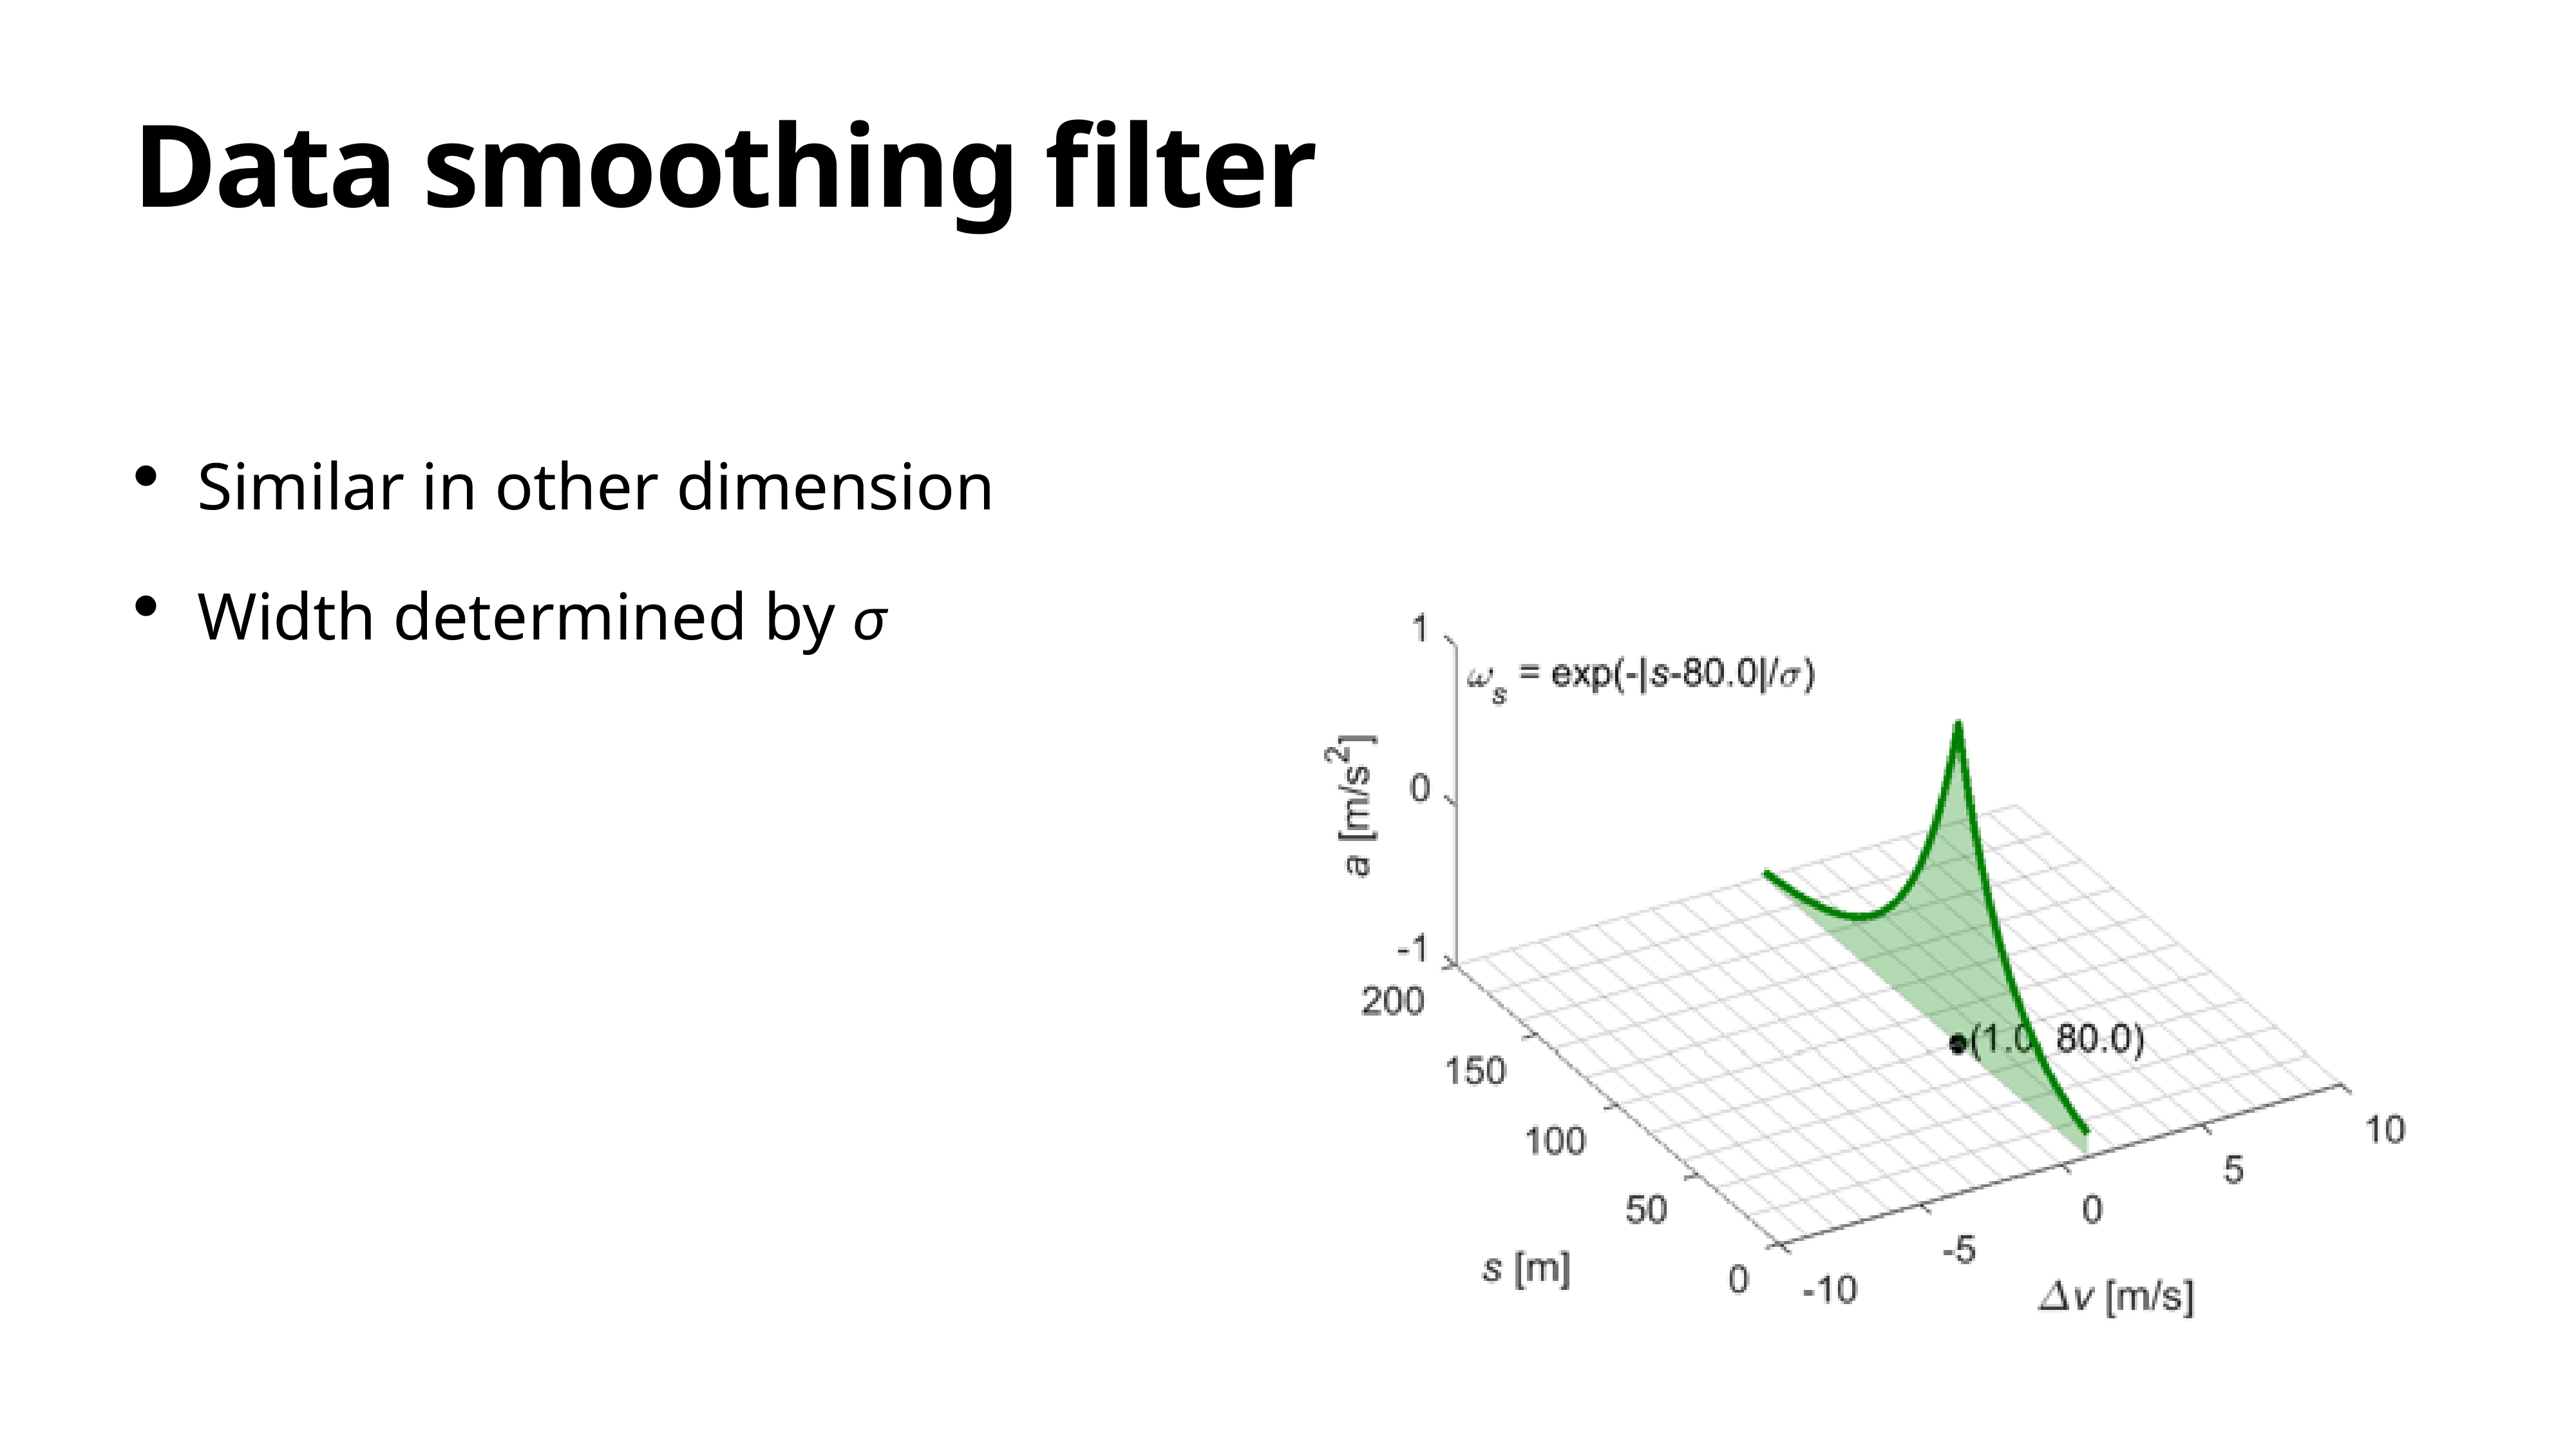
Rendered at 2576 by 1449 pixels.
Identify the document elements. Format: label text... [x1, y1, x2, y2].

list Similar in other dimension Width determined by σ [127, 448, 2449, 1321]
title Data smoothing filter [127, 113, 2449, 266]
picture [1307, 607, 2449, 1321]
